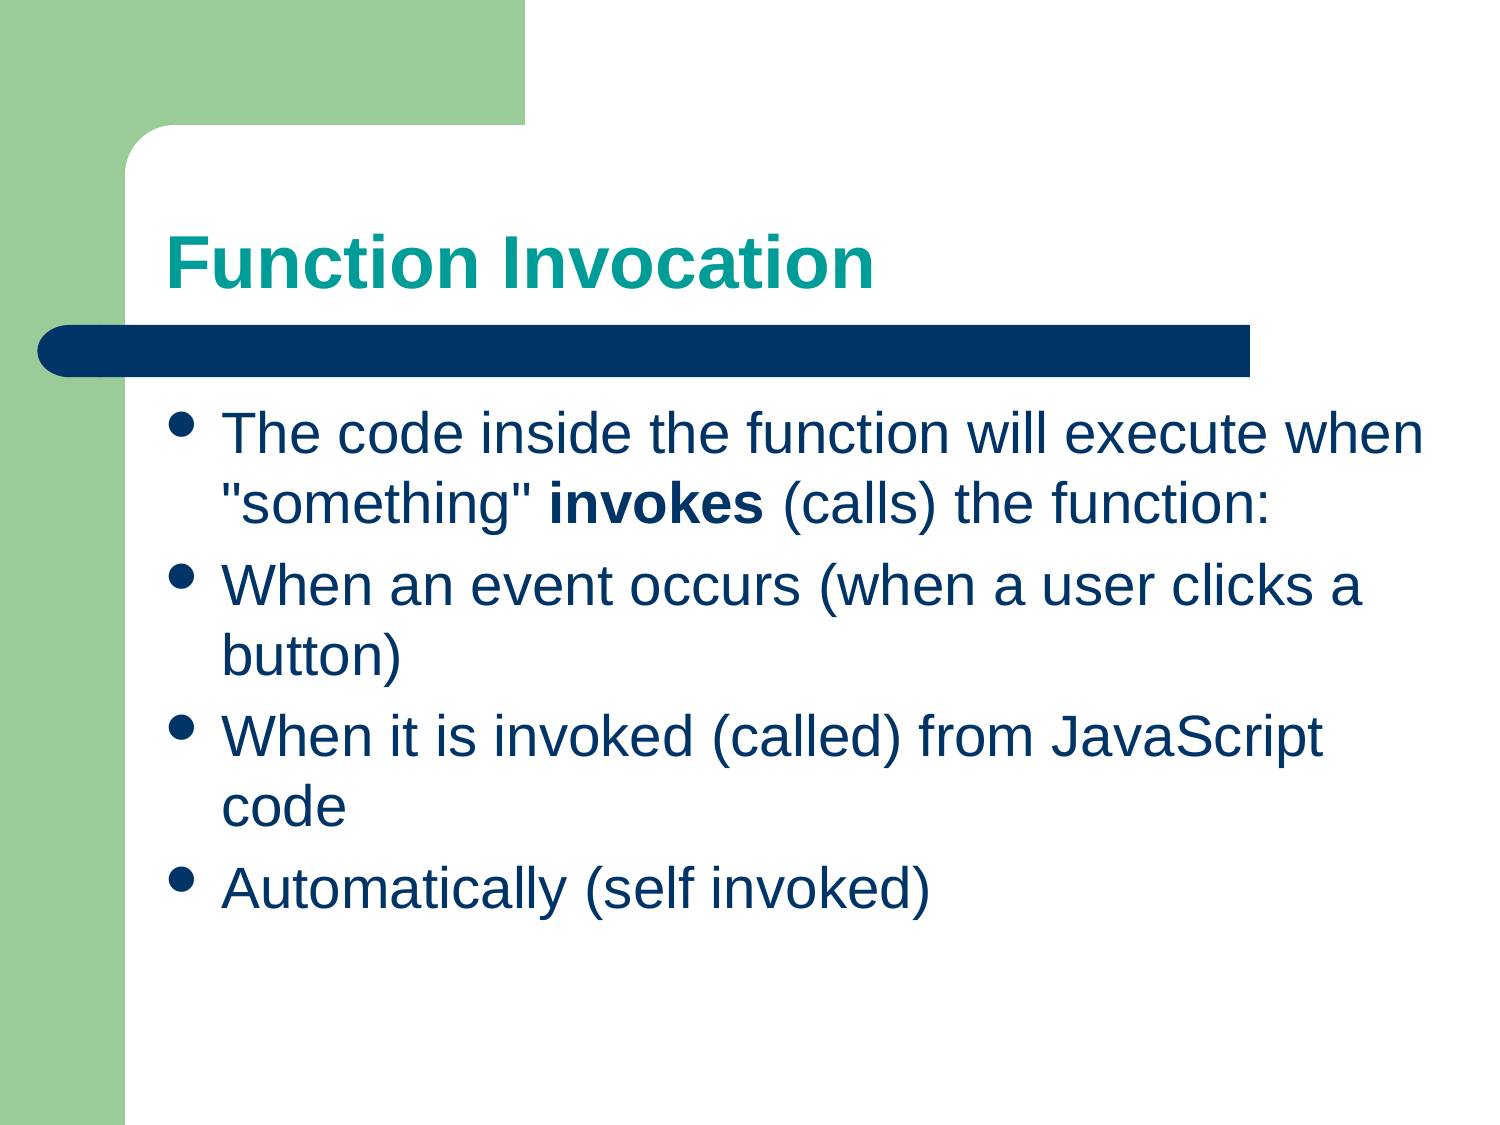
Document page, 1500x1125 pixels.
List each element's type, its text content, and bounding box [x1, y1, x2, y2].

list The code inside the function will execute when "something" invokes (calls) the function: When an event occurs (when a user clicks a button) When it is invoked (called) from JavaScript code Automatically (self invoked) [150, 387, 1463, 1000]
title Function Invocation [150, 125, 1463, 313]
